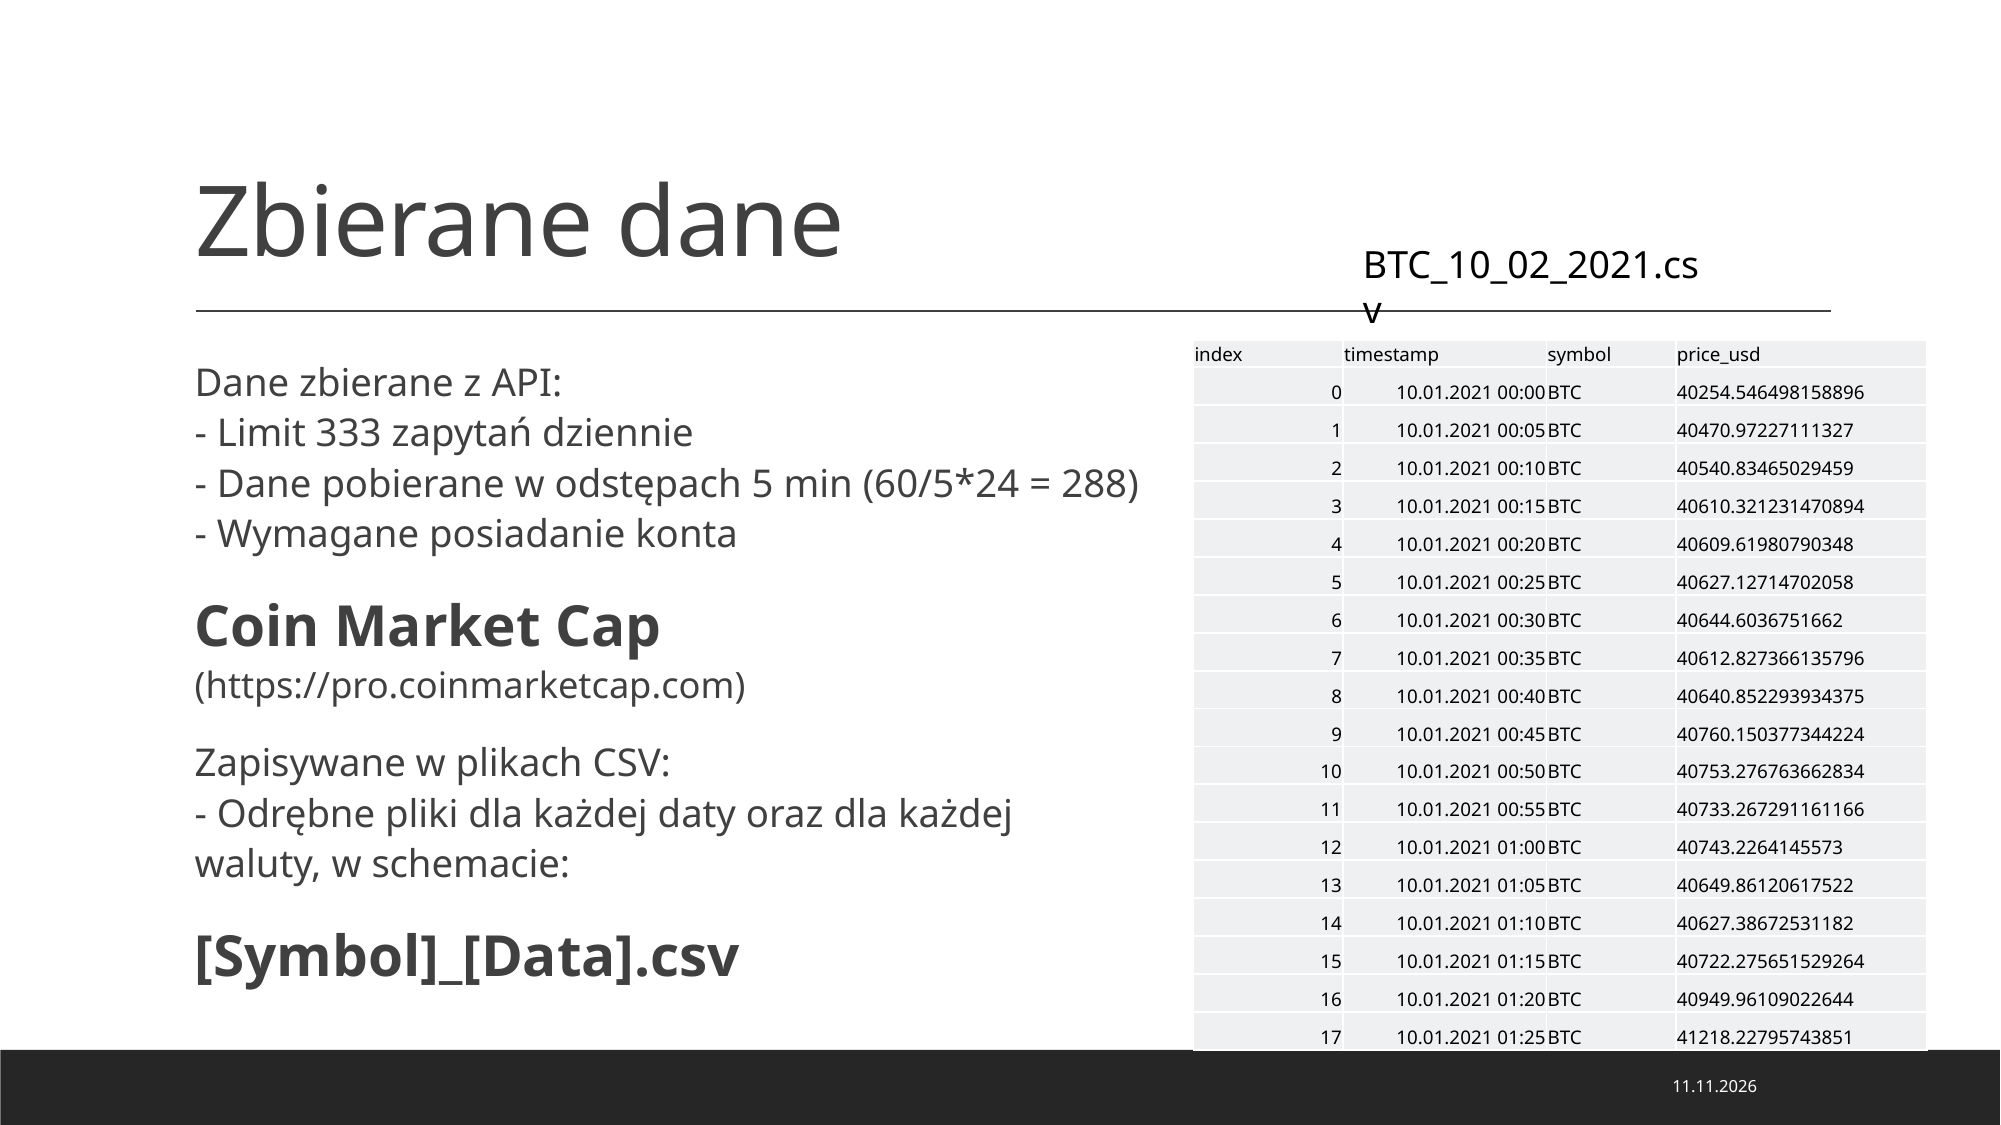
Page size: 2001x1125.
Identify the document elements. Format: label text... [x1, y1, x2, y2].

table_cell 8 [1194, 672, 1342, 708]
table_cell 10.01.2021 00:45 [1344, 709, 1546, 746]
table_cell BTC [1547, 520, 1675, 556]
table_cell 10.01.2021 01:10 [1344, 899, 1546, 935]
table_cell 40627.38672531182 [1677, 899, 1926, 935]
table_cell BTC [1547, 596, 1675, 632]
table_cell BTC [1547, 634, 1675, 670]
table_cell 41218.22795743851 [1677, 1013, 1926, 1049]
table_cell 10.01.2021 00:25 [1344, 558, 1546, 594]
table_header index [1194, 341, 1342, 366]
table_cell 10.01.2021 00:20 [1344, 520, 1546, 556]
table_cell 5 [1194, 558, 1342, 594]
table_cell 10.01.2021 00:50 [1344, 747, 1546, 783]
table_cell 10 [1194, 747, 1342, 783]
table_cell 7 [1194, 634, 1342, 670]
table_cell BTC [1547, 406, 1675, 442]
table_cell BTC [1547, 709, 1675, 746]
table_cell 9 [1194, 709, 1342, 746]
table_cell 10.01.2021 01:05 [1344, 861, 1546, 897]
table_cell BTC [1547, 785, 1675, 821]
table_cell BTC [1547, 1013, 1675, 1049]
table_cell 10.01.2021 01:00 [1344, 823, 1546, 859]
table_cell BTC [1547, 672, 1675, 708]
table_cell BTC [1547, 861, 1675, 897]
table_cell 40743.2264145573 [1677, 823, 1926, 859]
table_cell BTC [1547, 747, 1675, 783]
table_header timestamp [1344, 341, 1546, 366]
table_header symbol [1547, 341, 1675, 366]
table_cell 40649.86120617522 [1677, 861, 1926, 897]
table_cell 15 [1194, 937, 1342, 973]
table_cell BTC [1547, 444, 1675, 480]
table_cell 40540.83465029459 [1677, 444, 1926, 480]
table_cell 40733.267291161166 [1677, 785, 1926, 821]
table_cell BTC [1547, 482, 1675, 518]
table_cell 0 [1194, 368, 1342, 404]
list Dane zbierane z API: - Limit 333 zapytań dziennie - Dane pobierane w odstępach 5 min (60/5*24 = 288) - Wymagane posiadanie konta Coin Market Cap (https://pro.coinmarketcap.com) Zapisywane w plikach CSV: - Odrębne pliki dla każdej daty oraz dla każdej waluty, w schemacie: [Symbol]_[Data].csv [180, 345, 1141, 1032]
table_cell 40640.852293934375 [1677, 672, 1926, 708]
table_cell 11 [1194, 785, 1342, 821]
table_cell BTC [1547, 558, 1675, 594]
table_cell 13 [1194, 861, 1342, 897]
table_cell 40722.275651529264 [1677, 937, 1926, 973]
table_cell 16 [1194, 975, 1342, 1011]
table_cell BTC [1547, 368, 1675, 404]
table_cell 40644.6036751662 [1677, 596, 1926, 632]
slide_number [1348, 1057, 1773, 1118]
table_cell 10.01.2021 00:05 [1344, 406, 1546, 442]
table_cell 10.01.2021 01:20 [1344, 975, 1546, 1011]
table_cell 4 [1194, 520, 1342, 556]
text_box BTC_10_02_2021.csv [1348, 234, 1731, 339]
table_cell 12 [1194, 823, 1342, 859]
title Zbierane dane [180, 47, 1830, 285]
table_cell 10.01.2021 00:55 [1344, 785, 1546, 821]
table_cell 3 [1194, 482, 1342, 518]
table_cell 14 [1194, 899, 1342, 935]
table_cell 10.01.2021 01:25 [1344, 1013, 1546, 1049]
table_cell 40612.827366135796 [1677, 634, 1926, 670]
table_cell BTC [1547, 975, 1675, 1011]
table_cell BTC [1547, 899, 1675, 935]
table_cell BTC [1547, 823, 1675, 859]
table_cell BTC [1547, 937, 1675, 973]
table_cell 10.01.2021 00:00 [1344, 368, 1546, 404]
table_cell 40610.321231470894 [1677, 482, 1926, 518]
table_cell 10.01.2021 00:35 [1344, 634, 1546, 670]
table_cell 40753.276763662834 [1677, 747, 1926, 783]
table_cell 40470.97227111327 [1677, 406, 1926, 442]
table_header price_usd [1677, 341, 1926, 366]
table_cell 10.01.2021 01:15 [1344, 937, 1546, 973]
table_cell 40949.96109022644 [1677, 975, 1926, 1011]
table_cell 40609.61980790348 [1677, 520, 1926, 556]
table_cell 1 [1194, 406, 1342, 442]
table_cell 10.01.2021 00:30 [1344, 596, 1546, 632]
table_cell 40627.12714702058 [1677, 558, 1926, 594]
table_cell 10.01.2021 00:10 [1344, 444, 1546, 480]
table_cell 10.01.2021 00:40 [1344, 672, 1546, 708]
table_cell 6 [1194, 596, 1342, 632]
table_cell 40254.546498158896 [1677, 368, 1926, 404]
table_cell 40760.150377344224 [1677, 709, 1926, 746]
table_cell 17 [1194, 1013, 1342, 1049]
table_cell 2 [1194, 444, 1342, 480]
table_cell 10.01.2021 00:15 [1344, 482, 1546, 518]
